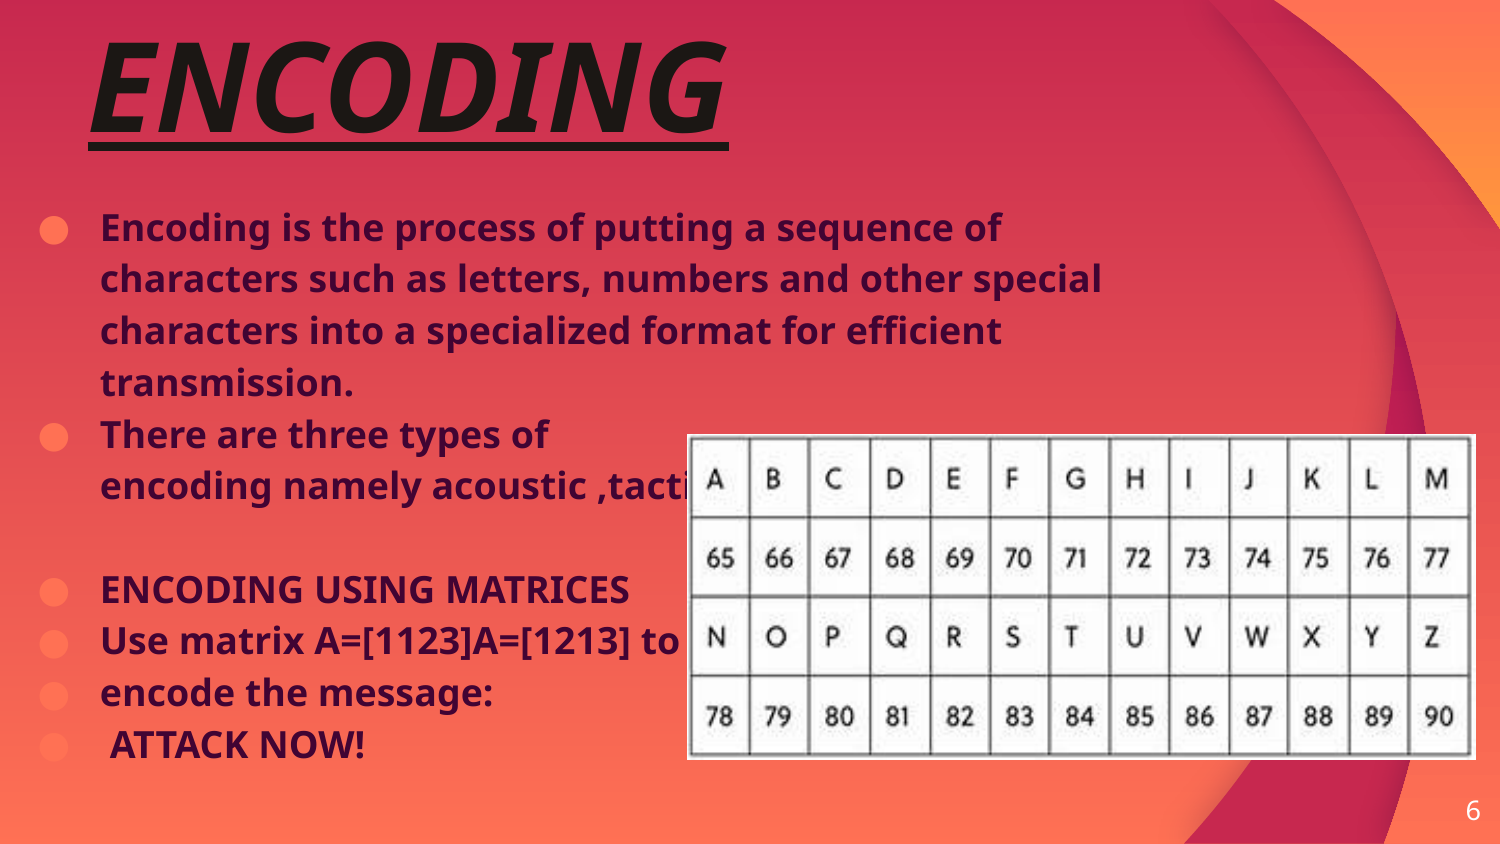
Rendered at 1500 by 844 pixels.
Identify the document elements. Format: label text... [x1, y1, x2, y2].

title ENCODING [87, 0, 1050, 160]
slide_number 6 [1391, 779, 1482, 844]
picture [687, 434, 1476, 760]
list Encoding is the process of putting a sequence of characters such as letters, numbers and other special characters into a specialized format for efficient transmission. There are three types of encoding namely acoustic ,tactile ,visual and symantic. ENCODING USING MATRICES Use matrix A=[1123]A=[1213] to encode the message: ATTACK NOW! [24, 196, 1163, 810]
